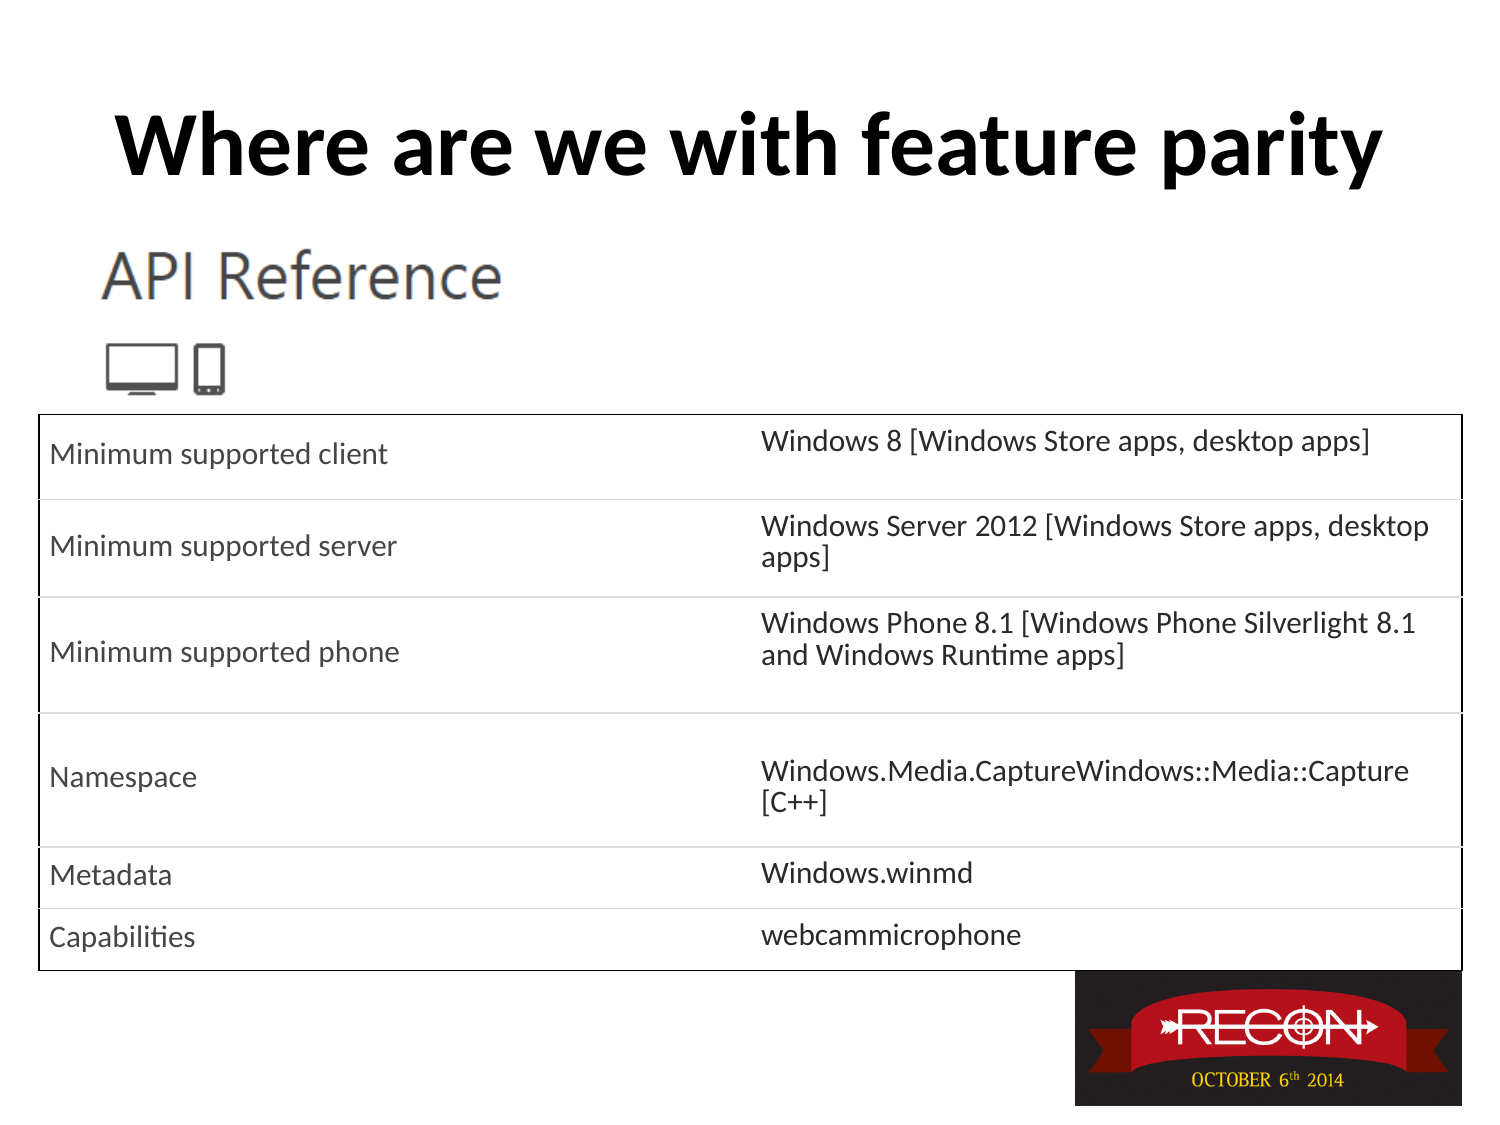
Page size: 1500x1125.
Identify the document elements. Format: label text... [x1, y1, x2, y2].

picture [1075, 970, 1463, 1106]
table_cell Minimum supported phone [40, 598, 750, 712]
picture [74, 232, 521, 430]
title Where are we with feature parity [75, 45, 1425, 233]
table_cell Minimum supported server [40, 500, 750, 596]
table_header Minimum supported client [40, 415, 750, 499]
table_cell Capabilities [40, 909, 750, 970]
table_cell Windows.winmd [750, 848, 1461, 908]
table_cell webcammicrophone [750, 909, 1461, 970]
table_header Windows 8 [Windows Store apps, desktop apps] [750, 415, 1461, 499]
table_cell Windows Phone 8.1 [Windows Phone Silverlight 8.1 and Windows Runtime apps] [750, 598, 1461, 712]
table_cell Metadata [40, 848, 750, 908]
table_cell Windows.Media.CaptureWindows::Media::Capture [C++] [750, 714, 1461, 846]
table_cell Namespace [40, 714, 750, 846]
table_cell Windows Server 2012 [Windows Store apps, desktop apps] [750, 500, 1461, 596]
